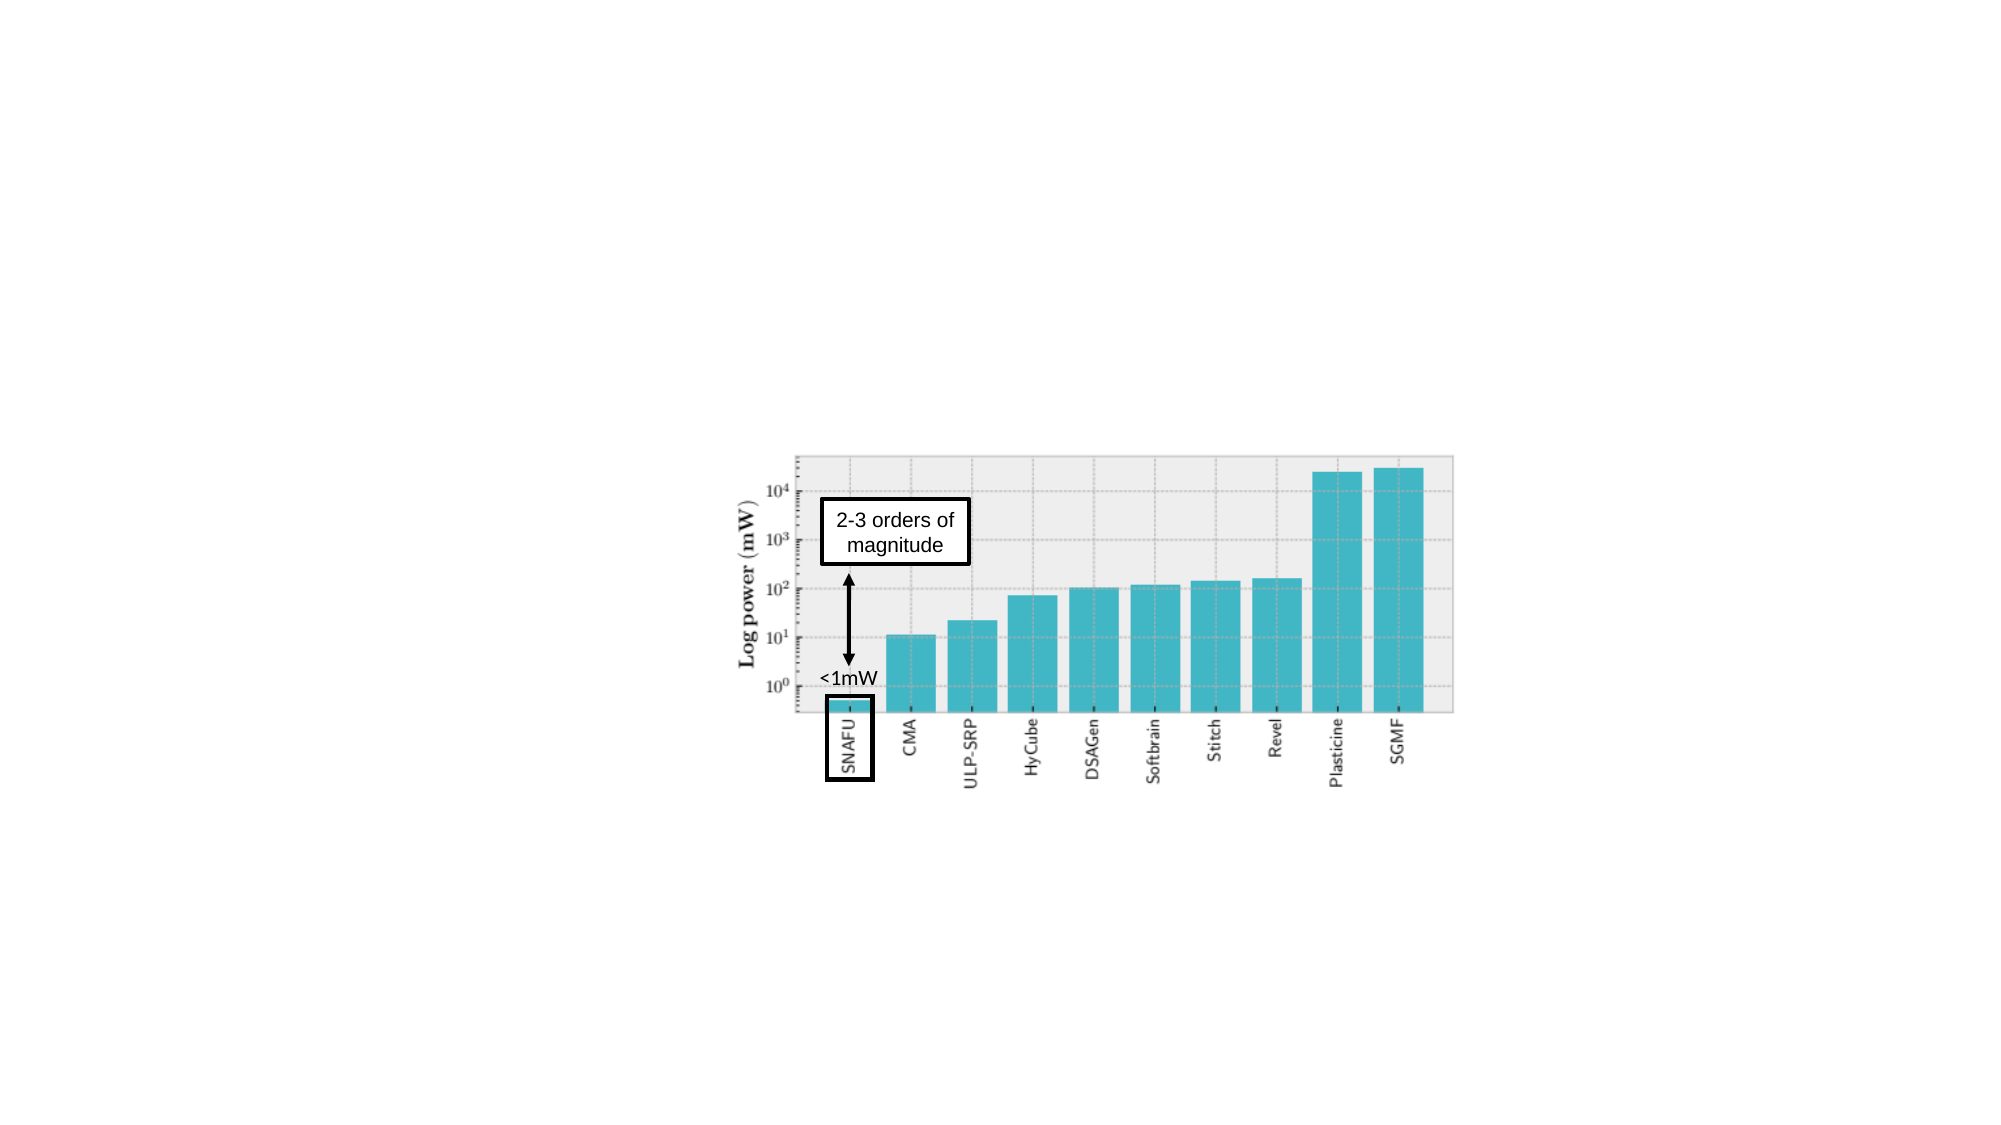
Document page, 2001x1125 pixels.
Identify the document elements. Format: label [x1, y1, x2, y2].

picture [719, 430, 1470, 806]
